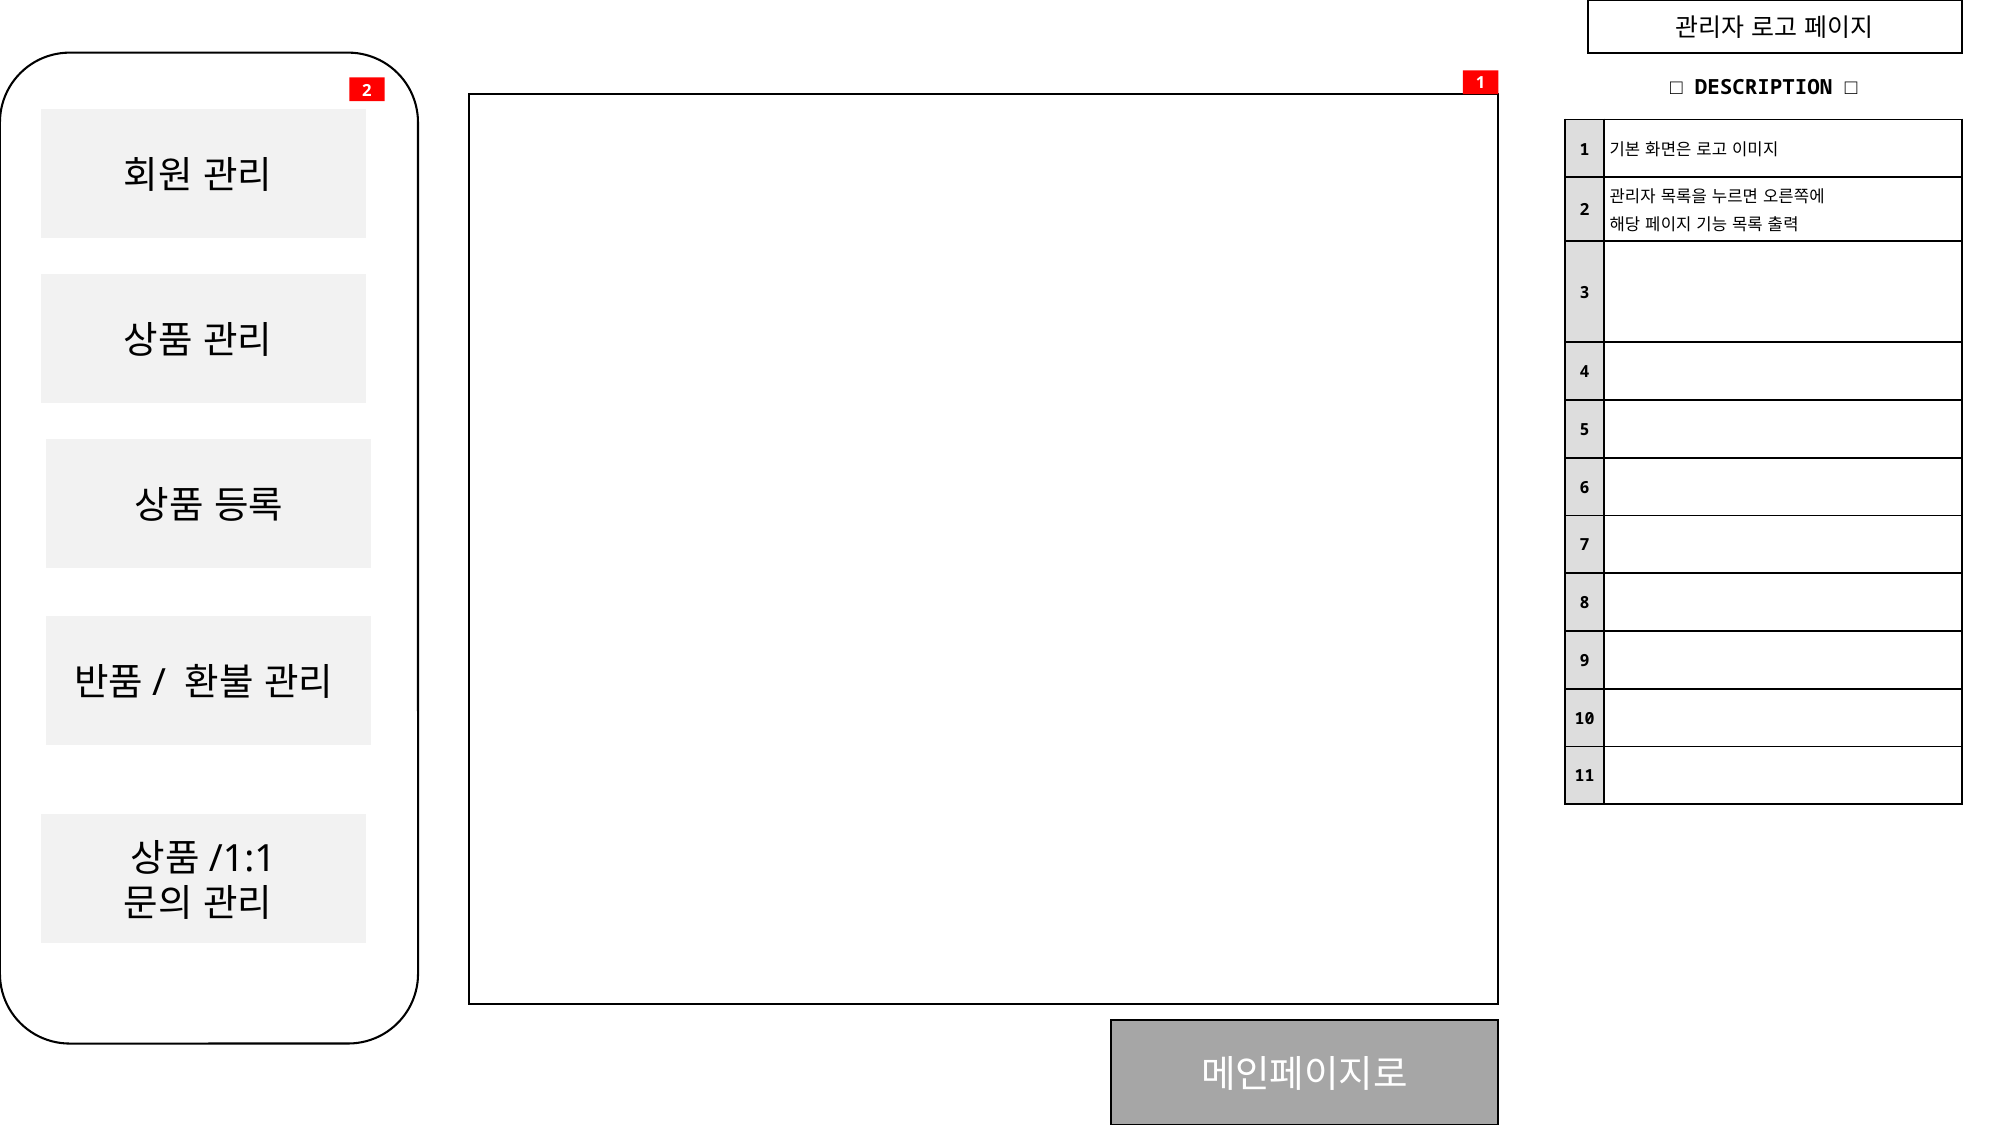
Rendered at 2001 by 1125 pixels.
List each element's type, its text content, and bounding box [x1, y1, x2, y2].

text_box [468, 93, 1499, 1005]
table_header □ DESCRIPTION □ [1565, 53, 1962, 119]
table_cell 11 [1566, 747, 1603, 803]
table_cell 8 [1566, 574, 1603, 630]
table_cell 9 [1566, 632, 1603, 688]
text_box 상품/1:1 문의 관리 [39, 812, 368, 945]
text_box 메인페이지로 [1110, 1019, 1499, 1125]
table_cell 3 [1566, 242, 1603, 341]
table_cell [1605, 747, 1961, 803]
text_box 반품/ 환불 관리 [44, 614, 374, 747]
table_cell [1605, 516, 1961, 572]
text_box 상품 관리 [39, 272, 368, 405]
text_box 관리자 로고 페이지 [1587, 0, 1963, 54]
table_cell [1605, 459, 1961, 515]
table_cell 6 [1566, 459, 1603, 515]
table_cell 4 [1566, 343, 1603, 399]
table_cell 1 [1566, 120, 1603, 176]
table_cell [1605, 690, 1961, 746]
text_box 1 [1462, 70, 1499, 95]
table_cell 기본 화면은 로고 이미지 [1605, 120, 1961, 176]
table_cell 10 [1566, 690, 1603, 746]
table_cell [1605, 632, 1961, 688]
text_box 2 [349, 77, 385, 102]
table_cell 2 [1566, 178, 1603, 240]
table_cell [1605, 574, 1961, 630]
text_box 회원 관리 [39, 107, 368, 240]
table_cell 관리자 목록을 누르면 오른쪽에 해당 페이지 기능 목록 출력 [1605, 178, 1961, 240]
text_box [0, 51, 420, 1045]
table_cell 7 [1566, 516, 1603, 572]
table_cell 5 [1566, 401, 1603, 457]
table_cell [1605, 401, 1961, 457]
table_cell [1605, 242, 1961, 341]
table_cell [1605, 343, 1961, 399]
text_box 상품 등록 [44, 437, 374, 570]
